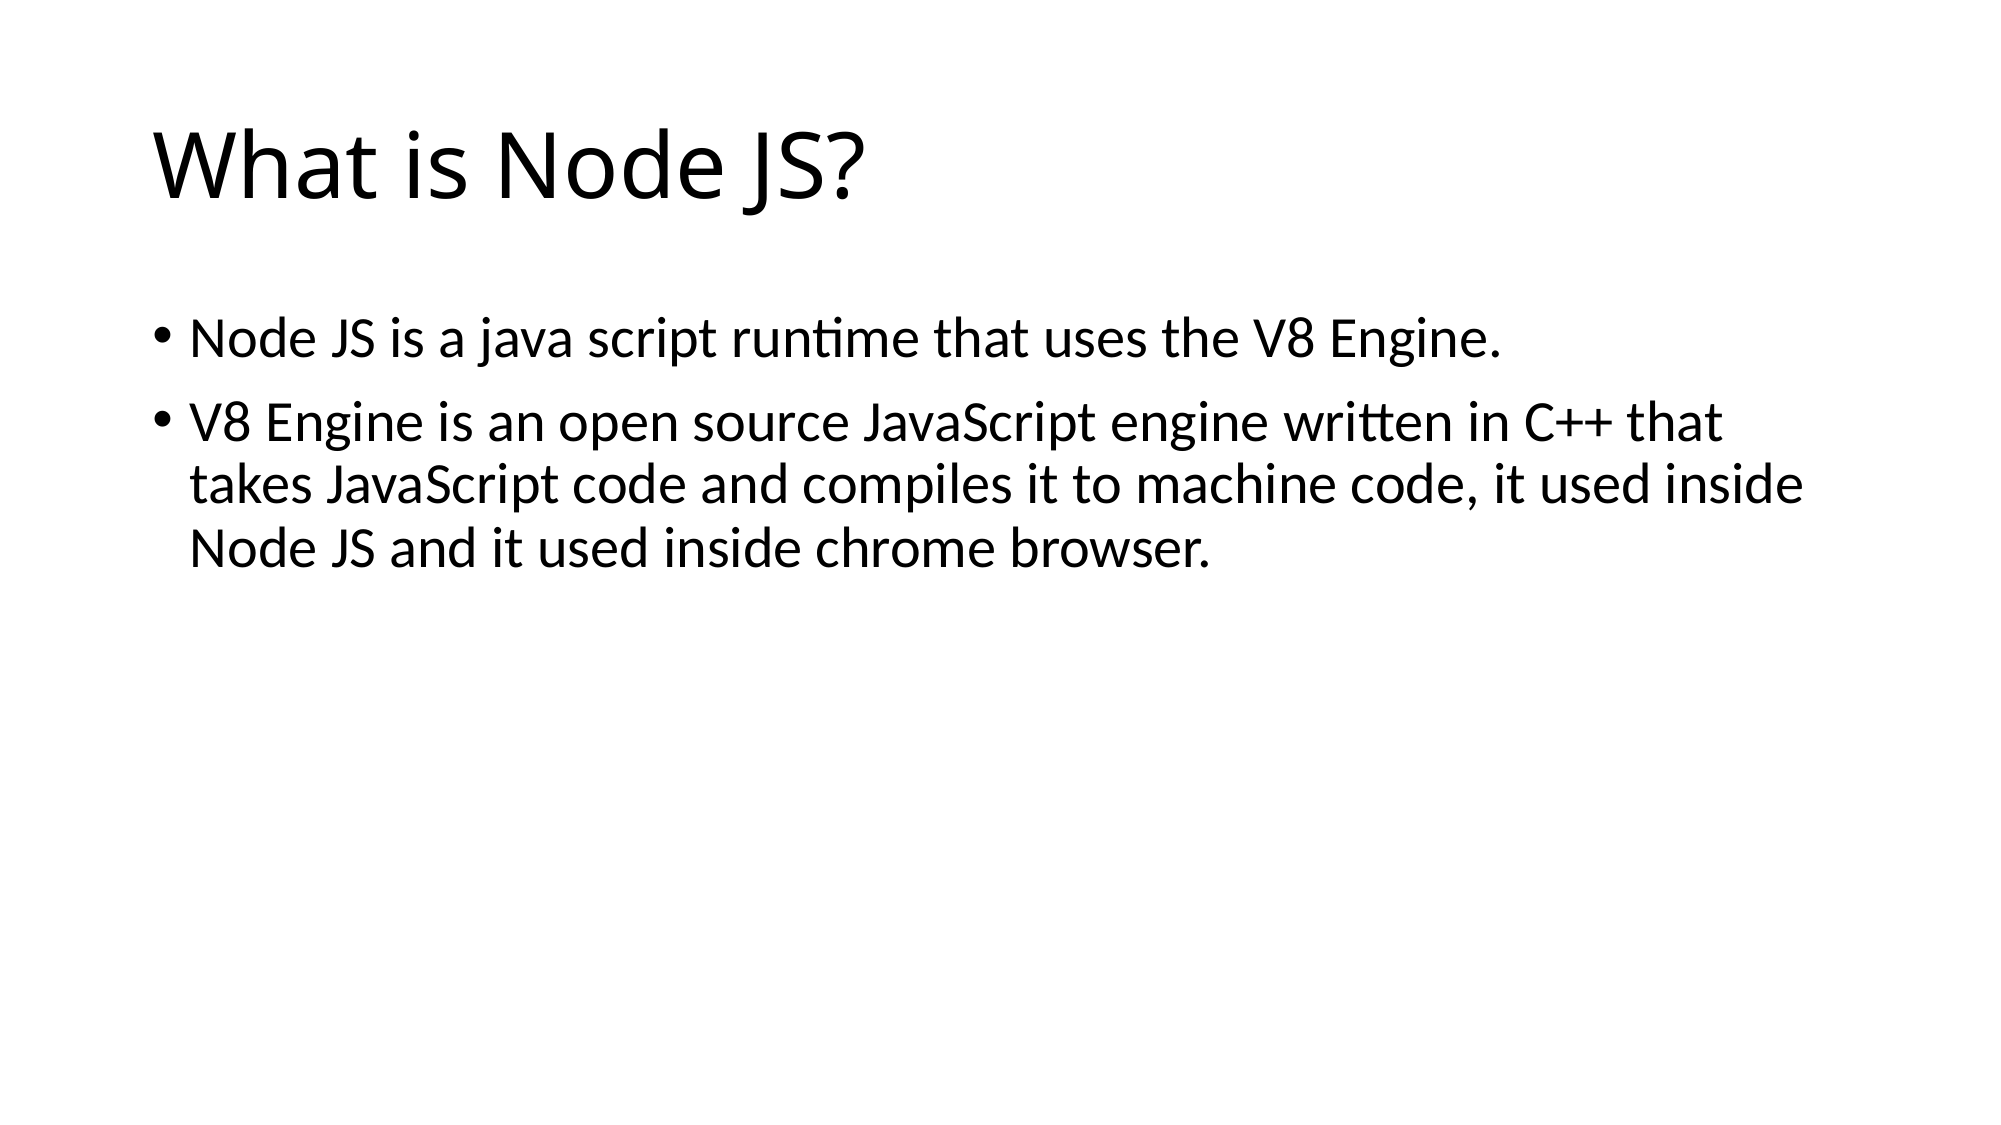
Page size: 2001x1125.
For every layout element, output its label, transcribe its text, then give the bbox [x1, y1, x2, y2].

list Node JS is a java script runtime that uses the V8 Engine. V8 Engine is an open source JavaScript engine written in C++ that takes JavaScript code and compiles it to machine code, it used inside Node JS and it used inside chrome browser. [137, 299, 1863, 1014]
title What is Node JS? [137, 59, 1863, 278]
